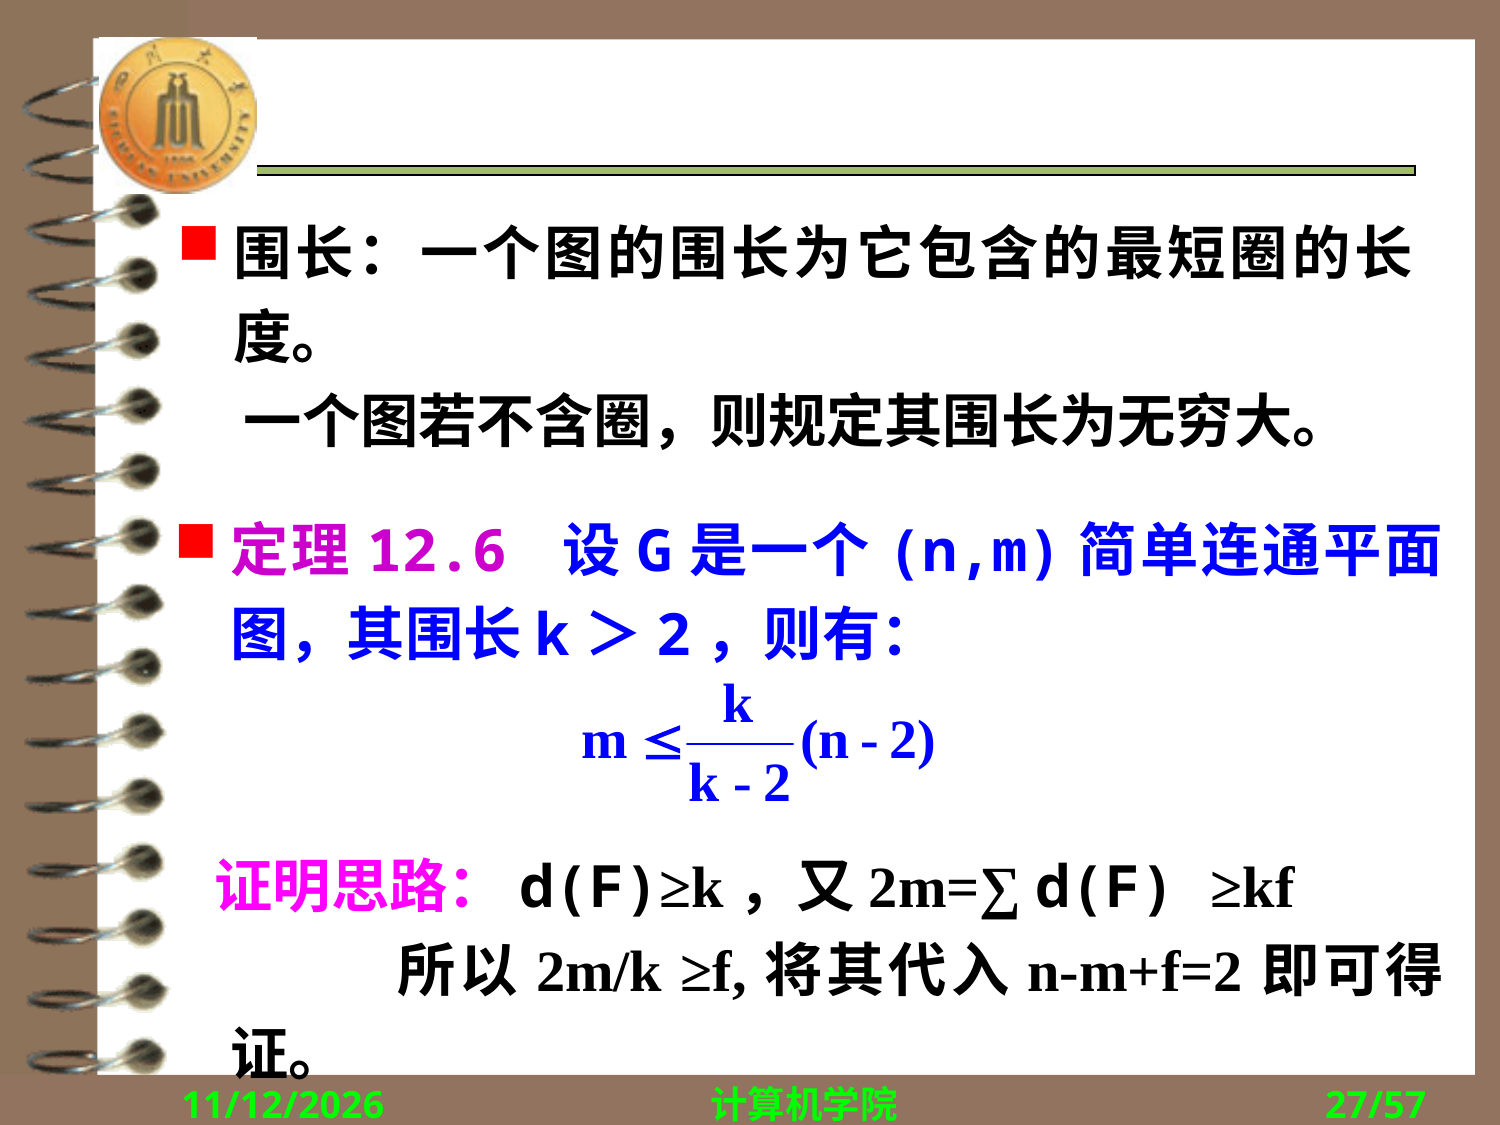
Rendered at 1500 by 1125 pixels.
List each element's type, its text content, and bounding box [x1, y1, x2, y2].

picture [0, 0, 257, 1075]
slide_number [166, 1095, 479, 1100]
slide_number 27/57 [1128, 1095, 1442, 1100]
footer 计算机学院 [479, 1095, 1128, 1100]
text_box 定理12.6 设G是一个(n,m)简单连通平面图，其围长k＞2，则有： 证明思路：d(F)≥k，又2m=∑ d(F) ≥kf 所以2m/k ≥f,将其代入n-m+f=2即可得证。 [159, 491, 1459, 1095]
list 围长：一个图的围长为它包含的最短圈的长度。 一个图若不含圈，则规定其围长为无穷大。 [171, 196, 1420, 377]
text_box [572, 668, 946, 817]
